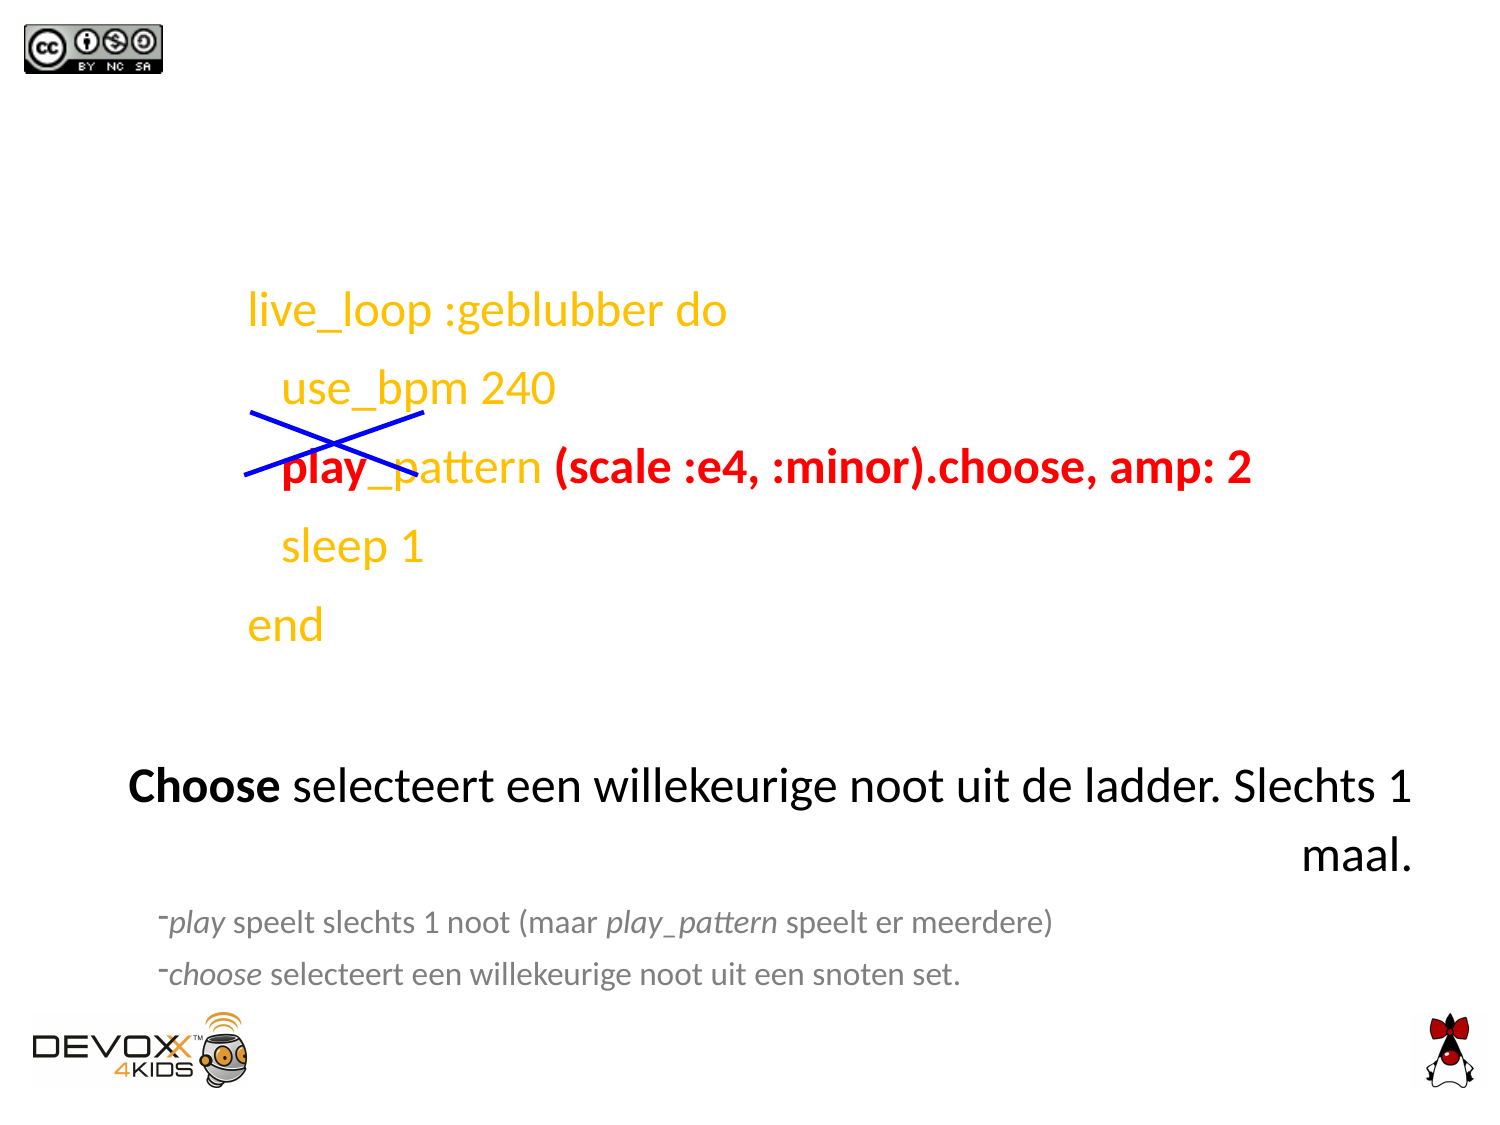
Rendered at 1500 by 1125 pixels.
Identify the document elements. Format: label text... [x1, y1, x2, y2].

list Choose selecteert een willekeurige noot uit de ladder. Slechts 1 maal. [72, 735, 1428, 886]
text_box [243, 411, 248, 476]
list live_loop :geblubber do use_bpm 240 play_pattern (scale :e4, :minor).choose, amp: 2 sleep 1 end [88, 515, 1412, 610]
picture [1411, 1012, 1487, 1088]
picture [33, 1012, 248, 1088]
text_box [250, 411, 419, 476]
picture [24, 24, 163, 74]
list play speelt slechts 1 noot (maar play_pattern speelt er meerdere) choose selecteert een willekeurige noot uit een snoten set. [72, 886, 1484, 932]
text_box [419, 411, 425, 476]
